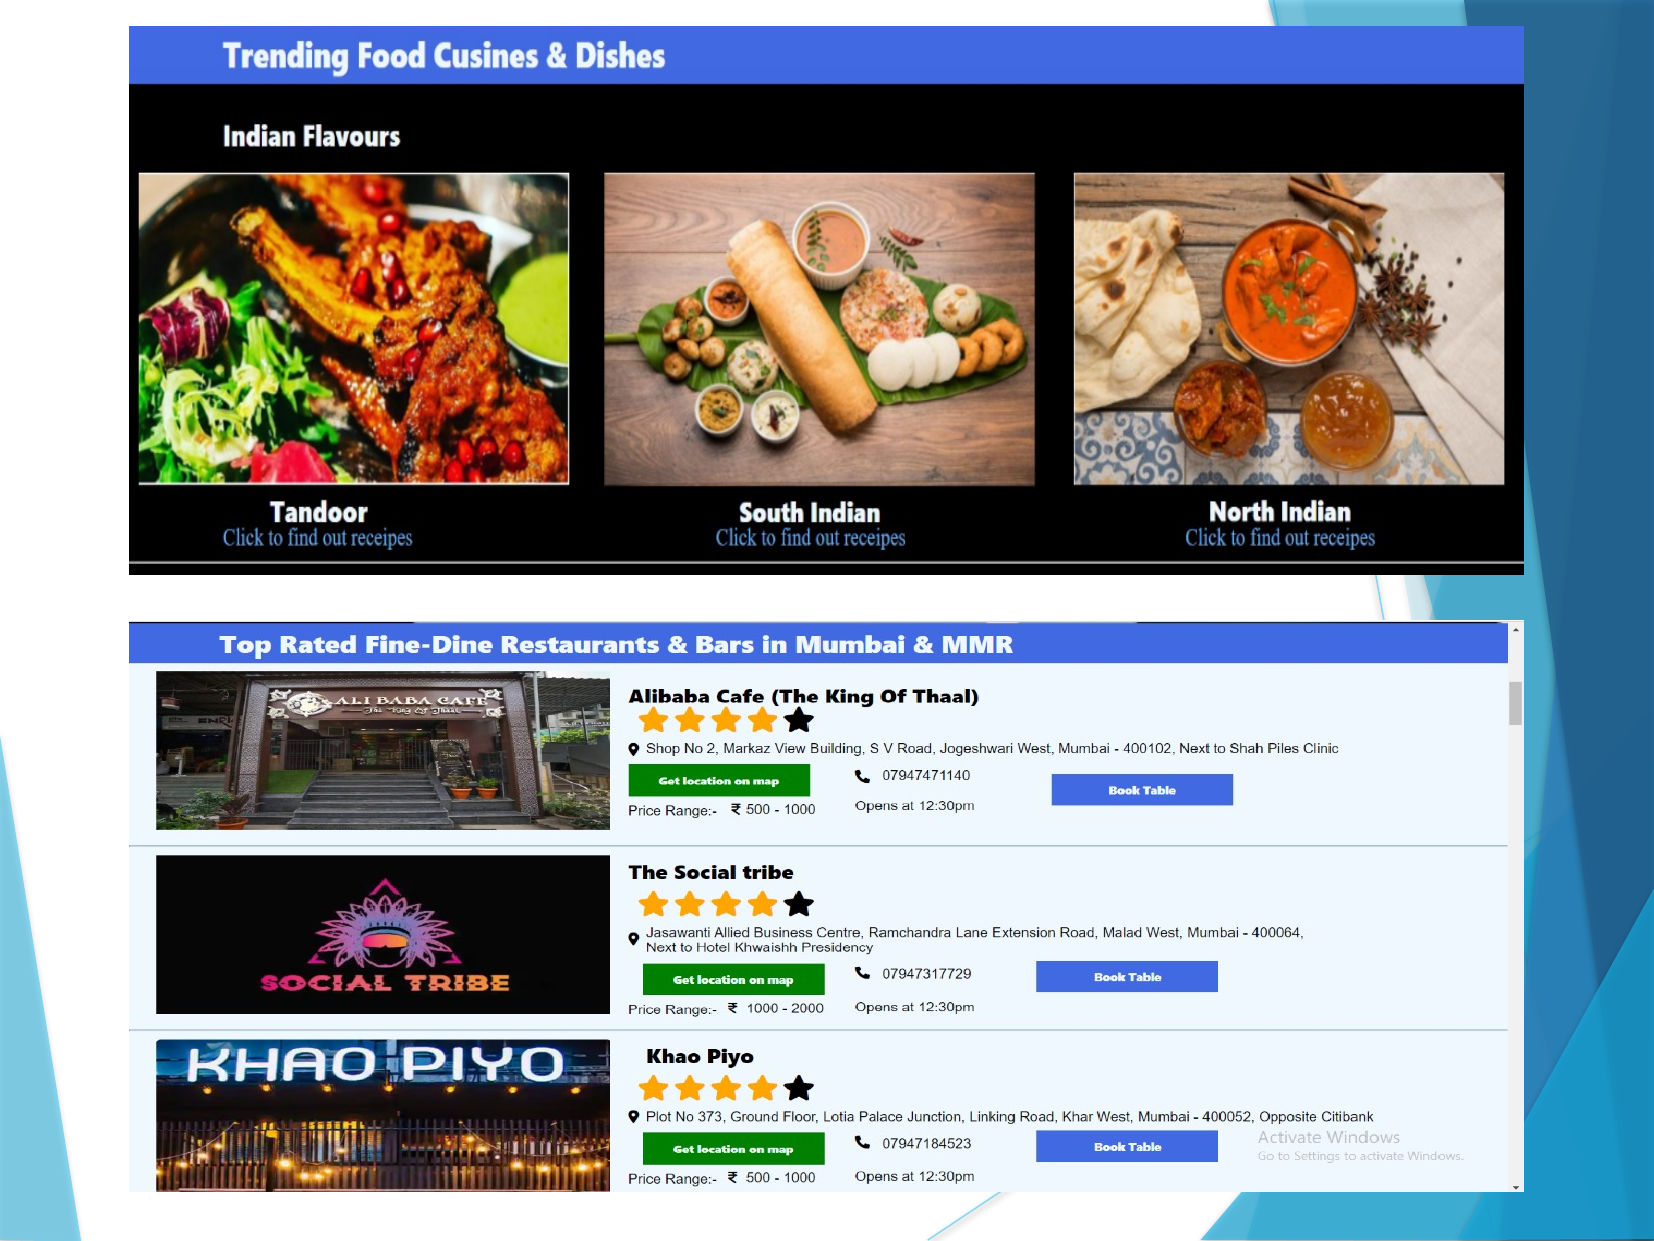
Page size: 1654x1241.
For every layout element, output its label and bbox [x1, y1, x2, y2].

picture [129, 25, 1524, 575]
picture [129, 619, 1524, 1193]
